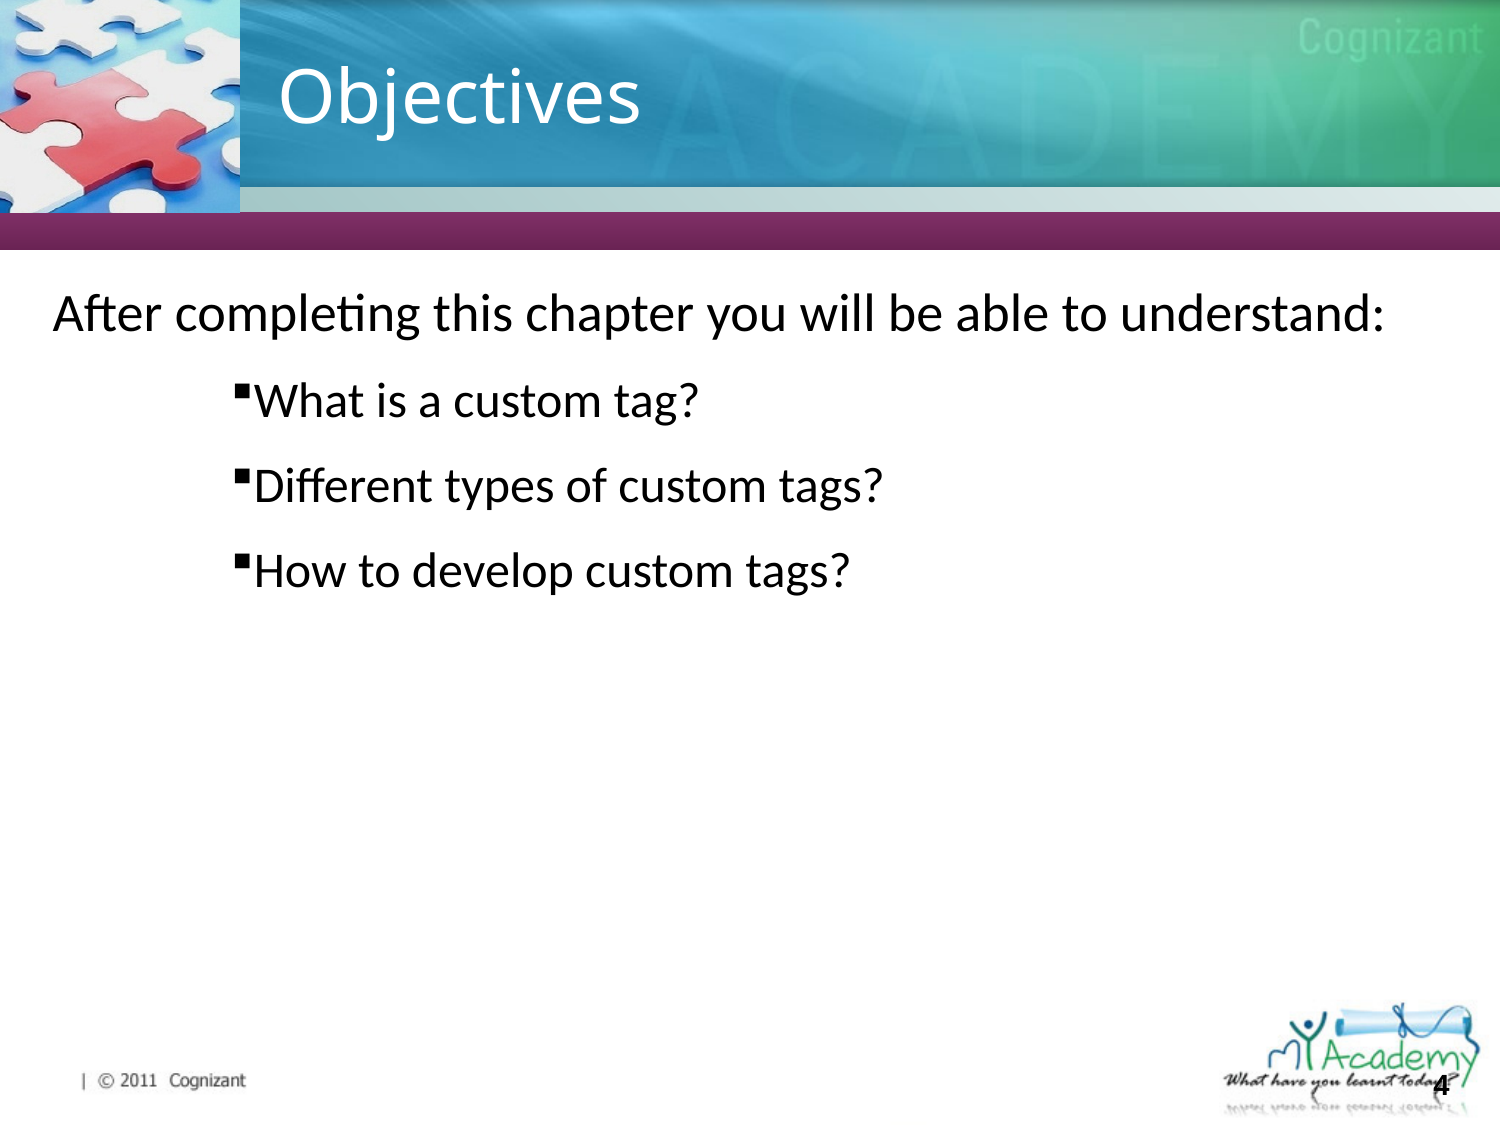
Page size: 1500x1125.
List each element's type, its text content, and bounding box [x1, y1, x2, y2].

list After completing this chapter you will be able to understand: What is a custom tag? Different types of custom tags? How to develop custom tags? [37, 188, 1463, 1001]
title Objectives [262, 0, 1500, 188]
picture [0, 250, 1500, 1125]
slide_number 4 [1418, 1059, 1492, 1112]
picture [0, 0, 262, 213]
